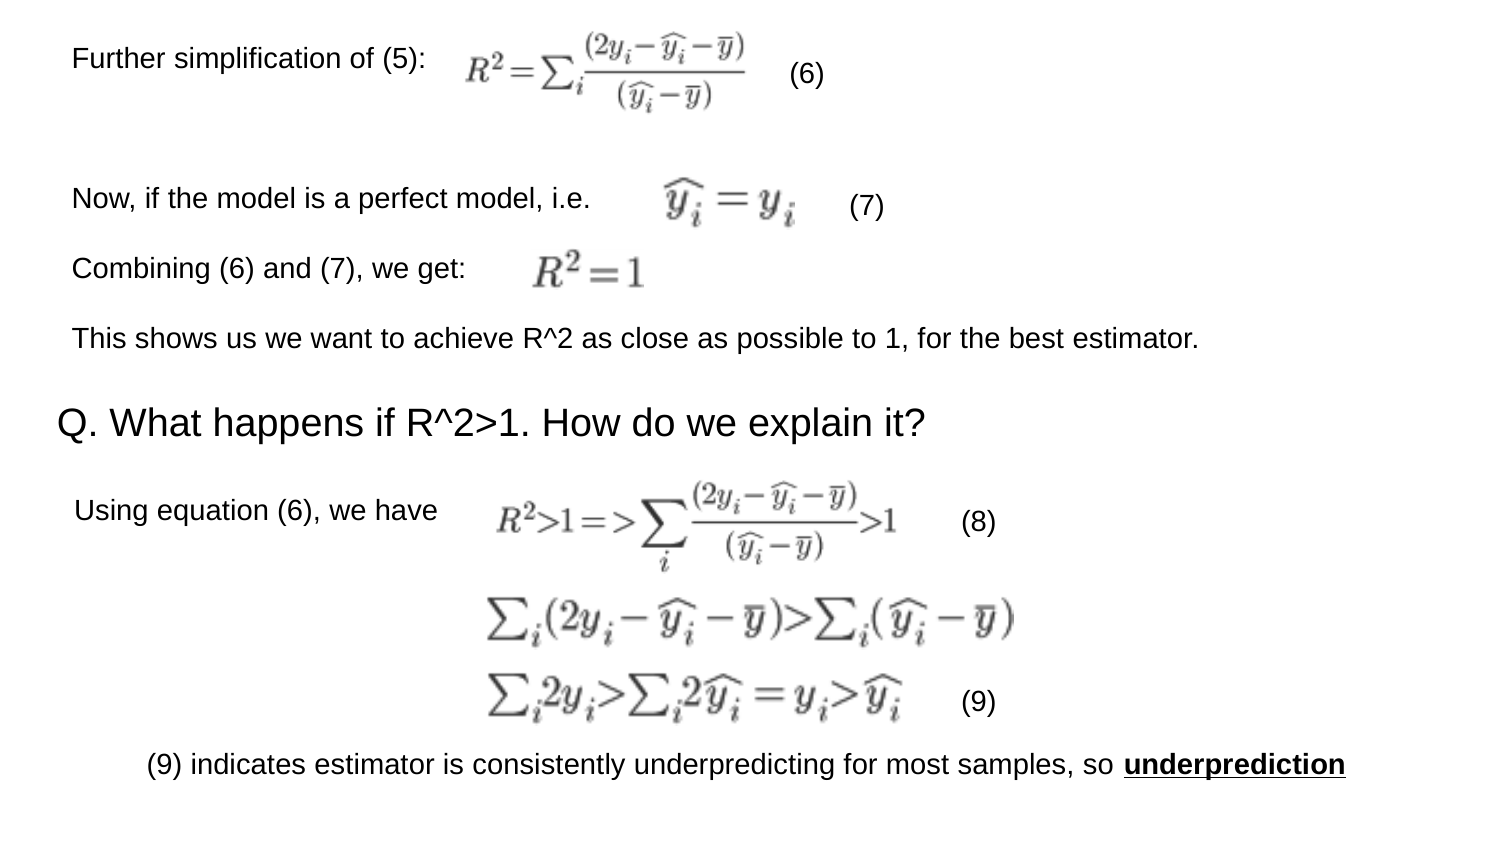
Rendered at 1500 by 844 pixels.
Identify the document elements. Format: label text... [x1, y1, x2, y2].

text_box Further simplification of (5): Now, if the model is a perfect model, i.e. Combining (6) and (7), we get: This shows us we want to achieve R^2 as close as possible to 1, for the best estimator. [56, 24, 1460, 477]
text_box (8) [946, 487, 1081, 551]
picture [464, 30, 747, 115]
text_box Using equation (6), we have [59, 476, 909, 562]
text_box (9) [946, 667, 1081, 730]
text_box (6) [774, 39, 909, 104]
picture [530, 248, 644, 290]
picture [486, 595, 1014, 650]
picture [494, 478, 898, 574]
picture [487, 672, 906, 727]
text_box (7) [834, 171, 969, 235]
text_box Q. What happens if R^2>1. How do we explain it? [41, 382, 1200, 467]
text_box (9) indicates estimator is consistently underpredicting for most samples, so underprediction [131, 730, 1423, 795]
picture [660, 176, 796, 231]
